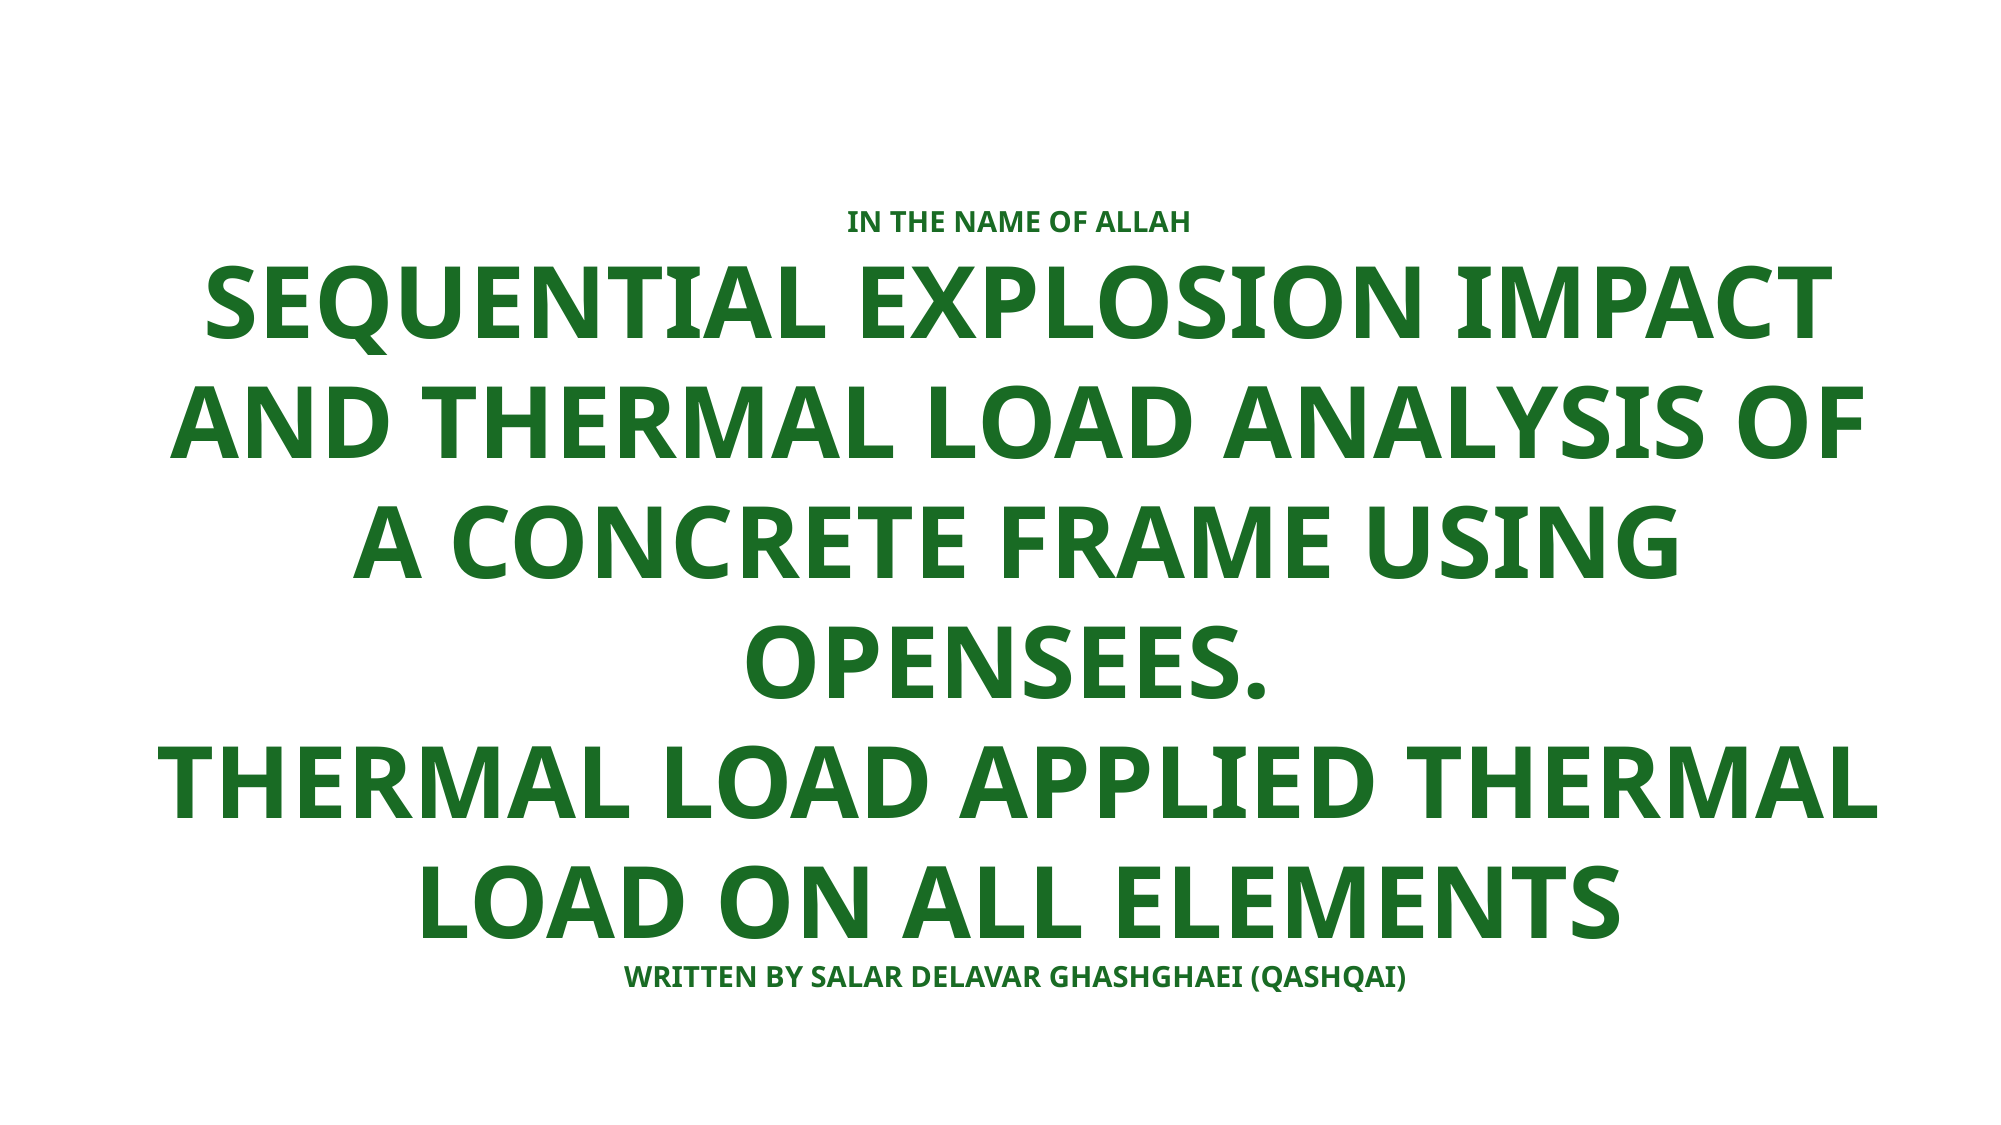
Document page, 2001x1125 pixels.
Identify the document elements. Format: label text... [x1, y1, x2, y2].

text_box IN THE NAME OF ALLAH SEQUENTIAL EXPLOSION IMPACT AND THERMAL LOAD ANALYSIS OF A CONCRETE FRAME USING OPENSEES. THERMAL LOAD APPLIED THERMAL LOAD ON ALL ELEMENTS WRITTEN BY SALAR DELAVAR GHASHGHAEI (QASHQAI) [126, 196, 1913, 1041]
